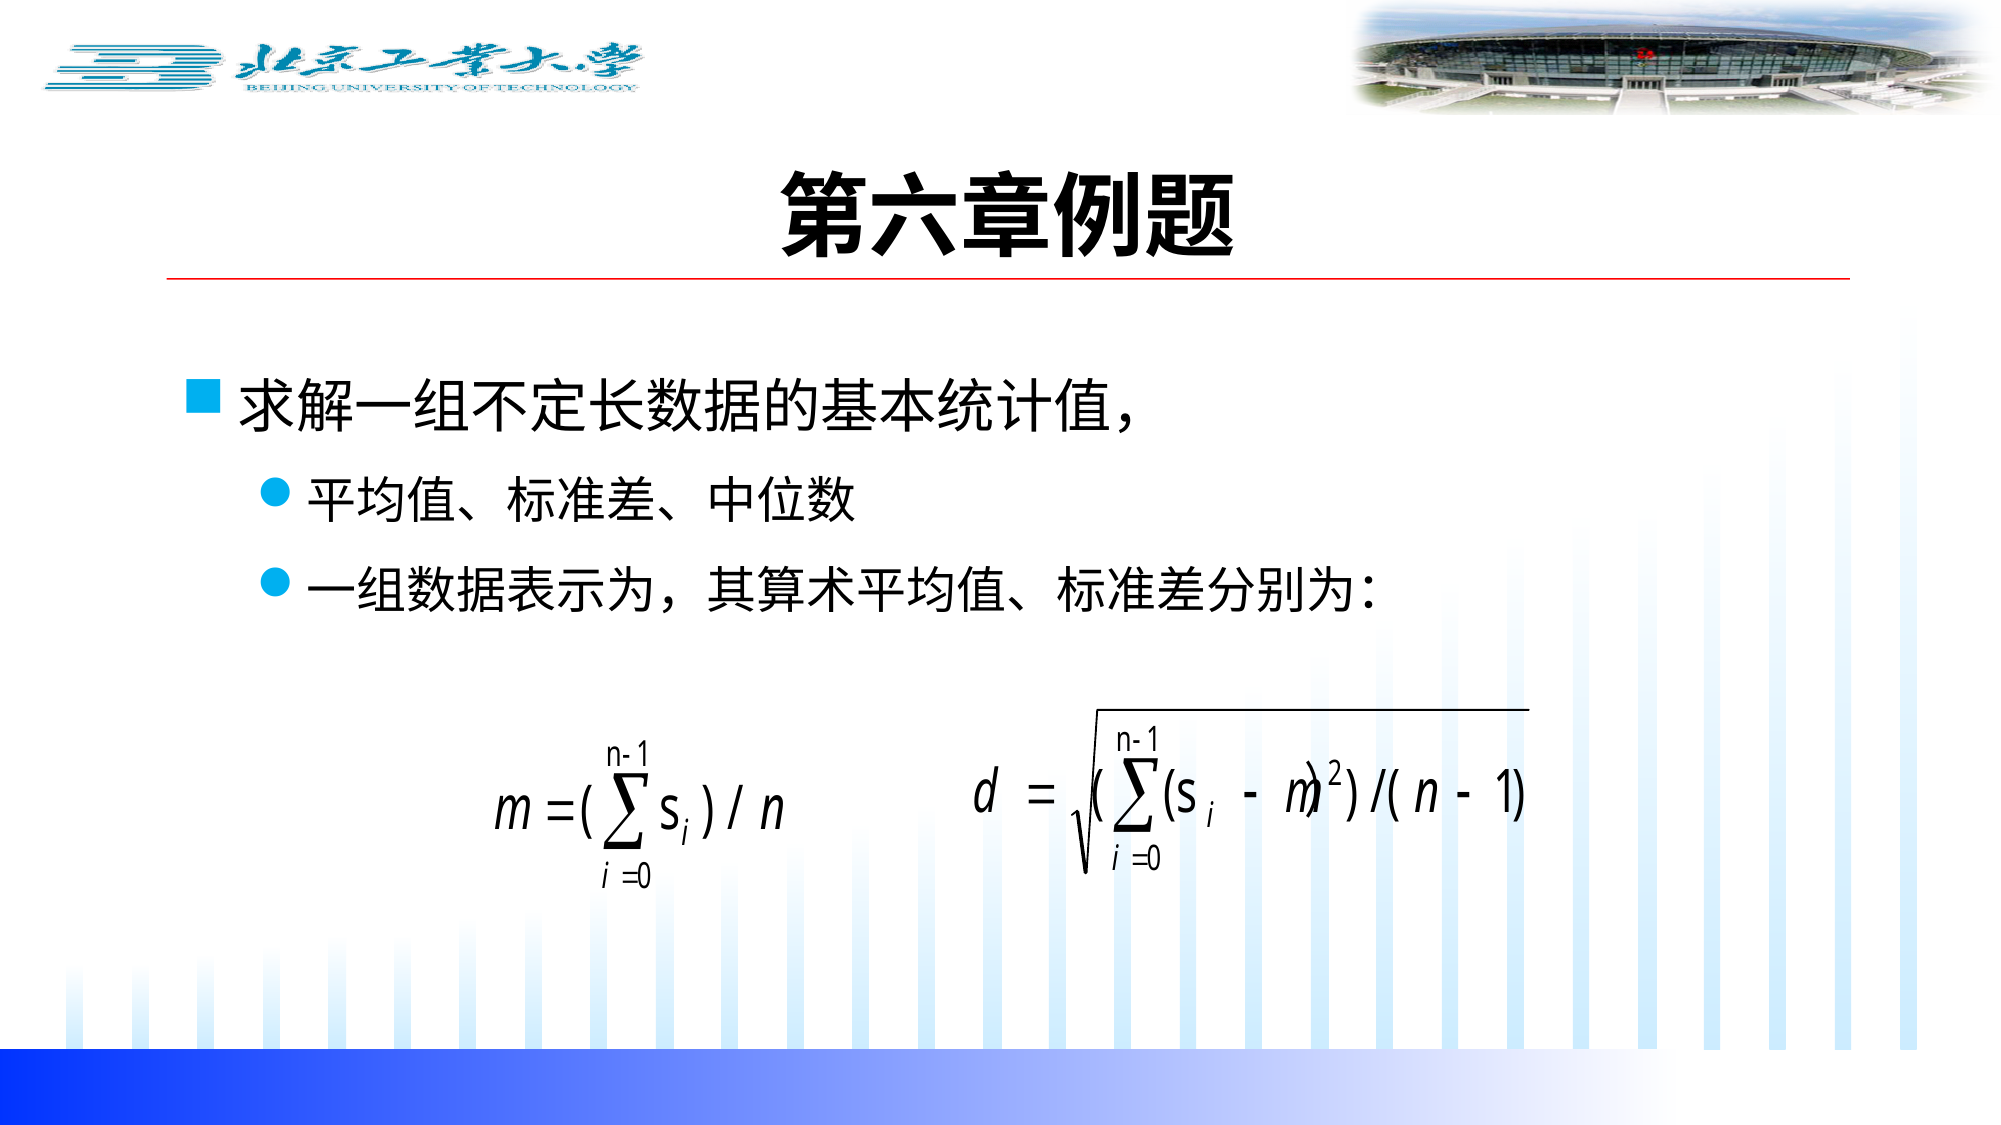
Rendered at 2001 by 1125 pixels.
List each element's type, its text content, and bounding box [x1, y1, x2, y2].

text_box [970, 696, 1538, 888]
picture [23, 36, 707, 102]
picture [1346, 0, 2000, 115]
title 第六章例题 [432, 1050, 436, 1125]
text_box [486, 720, 793, 902]
title 第六章例题 [166, 136, 1847, 289]
